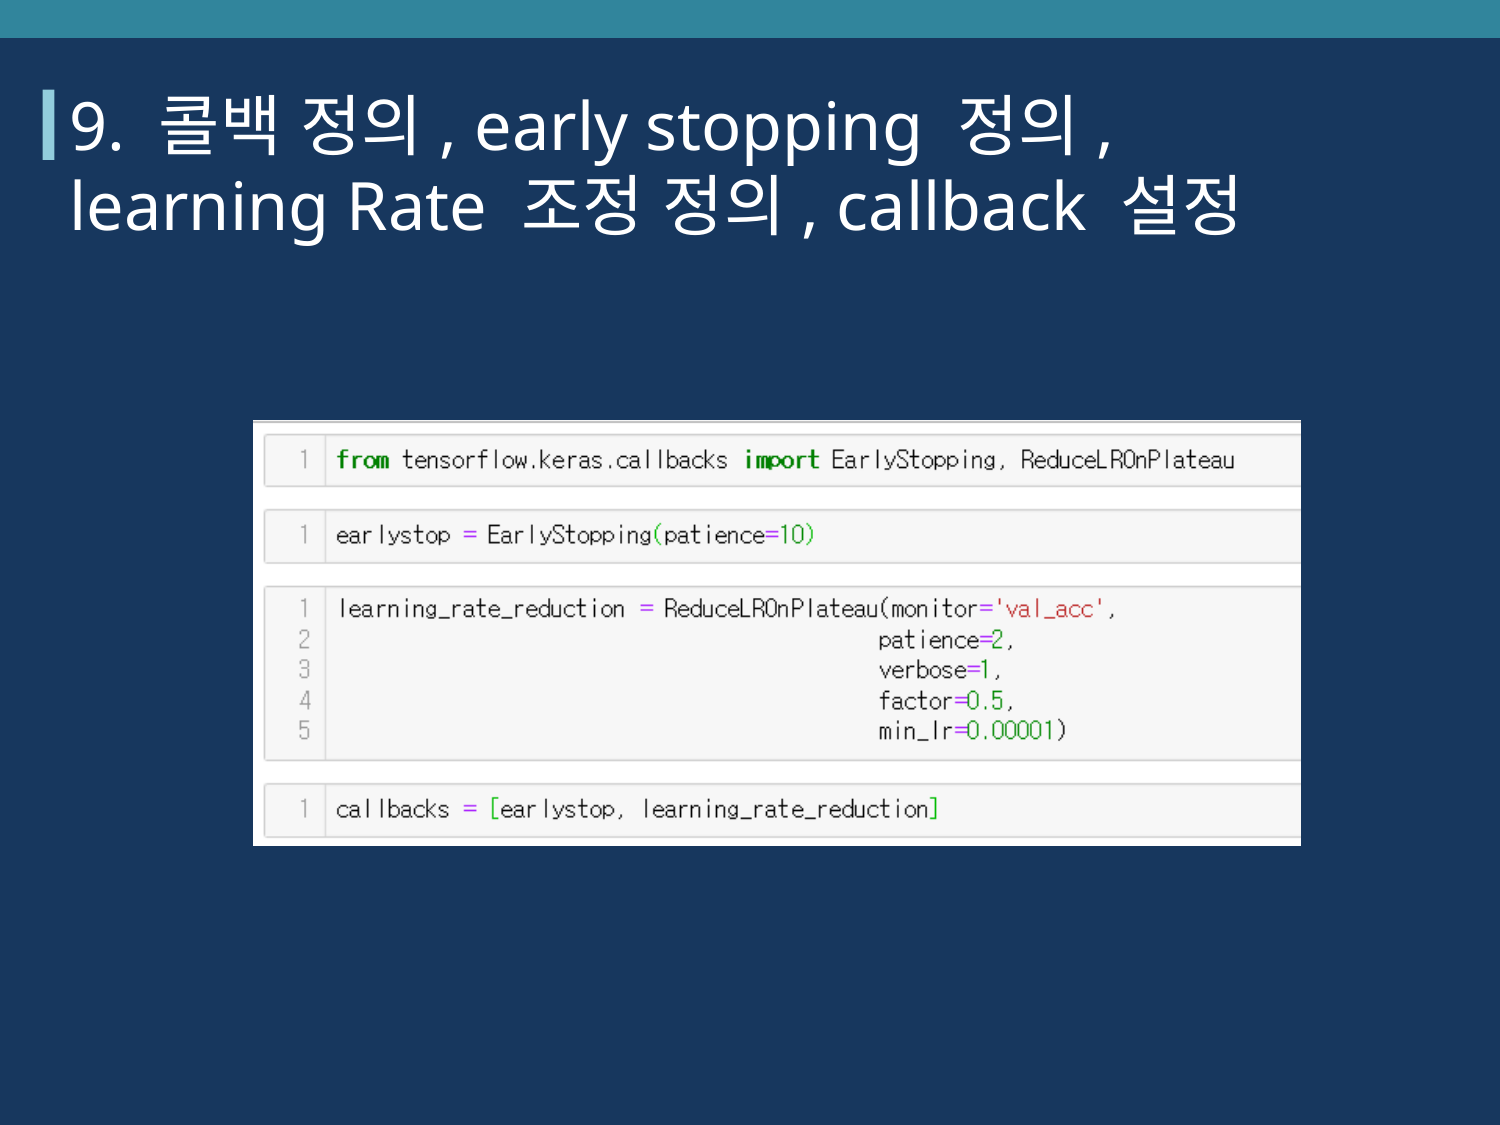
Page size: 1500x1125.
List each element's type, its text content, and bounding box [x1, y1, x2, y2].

text_box [40, 87, 56, 162]
text_box [0, 0, 1500, 40]
text_box 9. 콜백 정의, early stopping 정의, learning Rate 조정 정의, callback 설정 [54, 76, 1365, 252]
picture [253, 420, 1301, 846]
